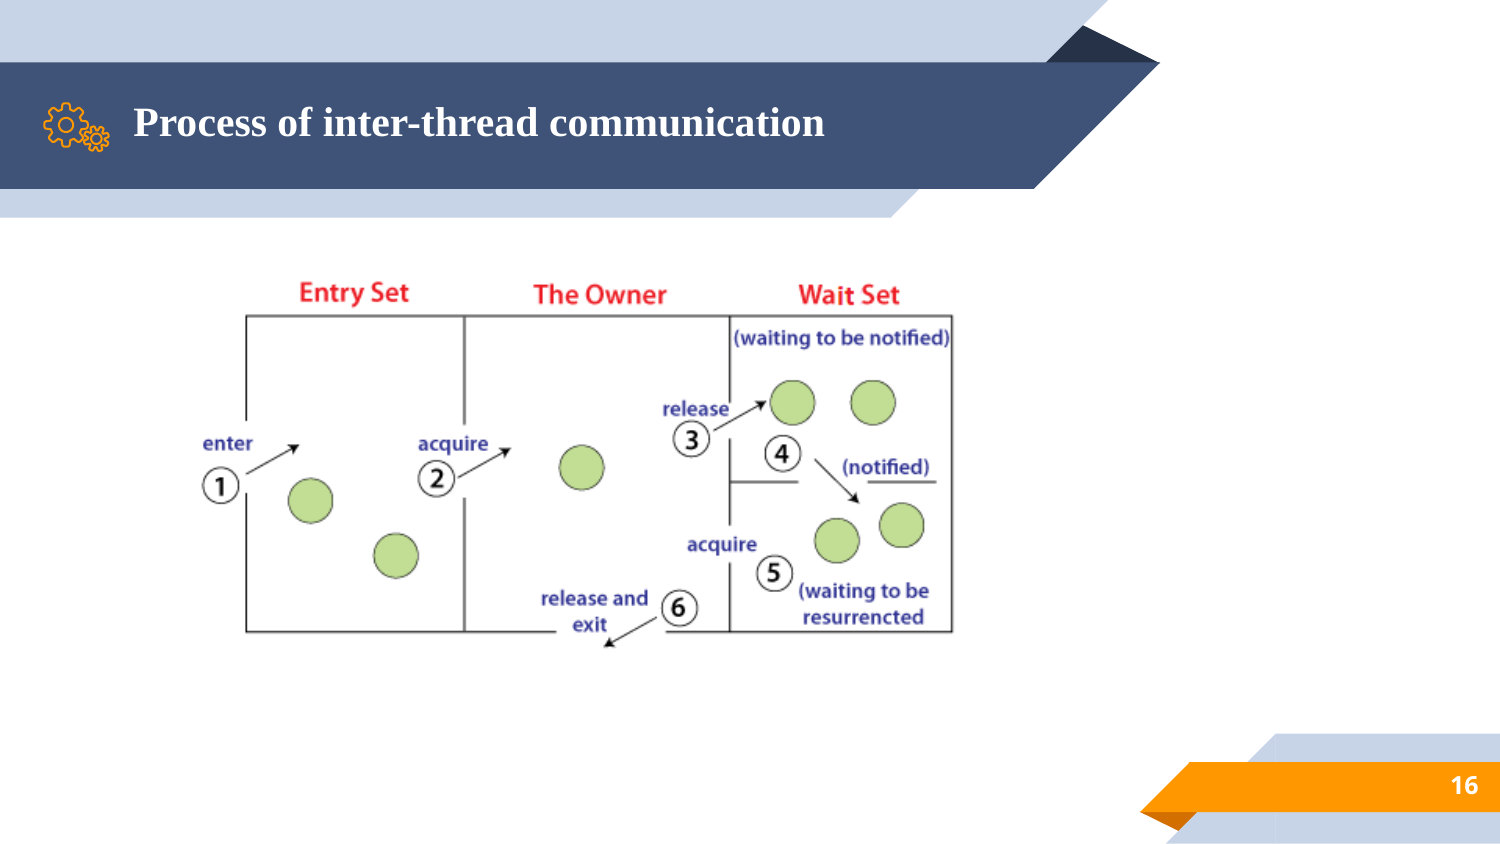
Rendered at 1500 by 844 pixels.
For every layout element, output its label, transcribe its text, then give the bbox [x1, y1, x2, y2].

text_box Process of inter-thread communication [118, 86, 1025, 252]
slide_number 16 [1249, 760, 1494, 813]
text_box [44, 103, 109, 152]
picture [190, 263, 973, 664]
